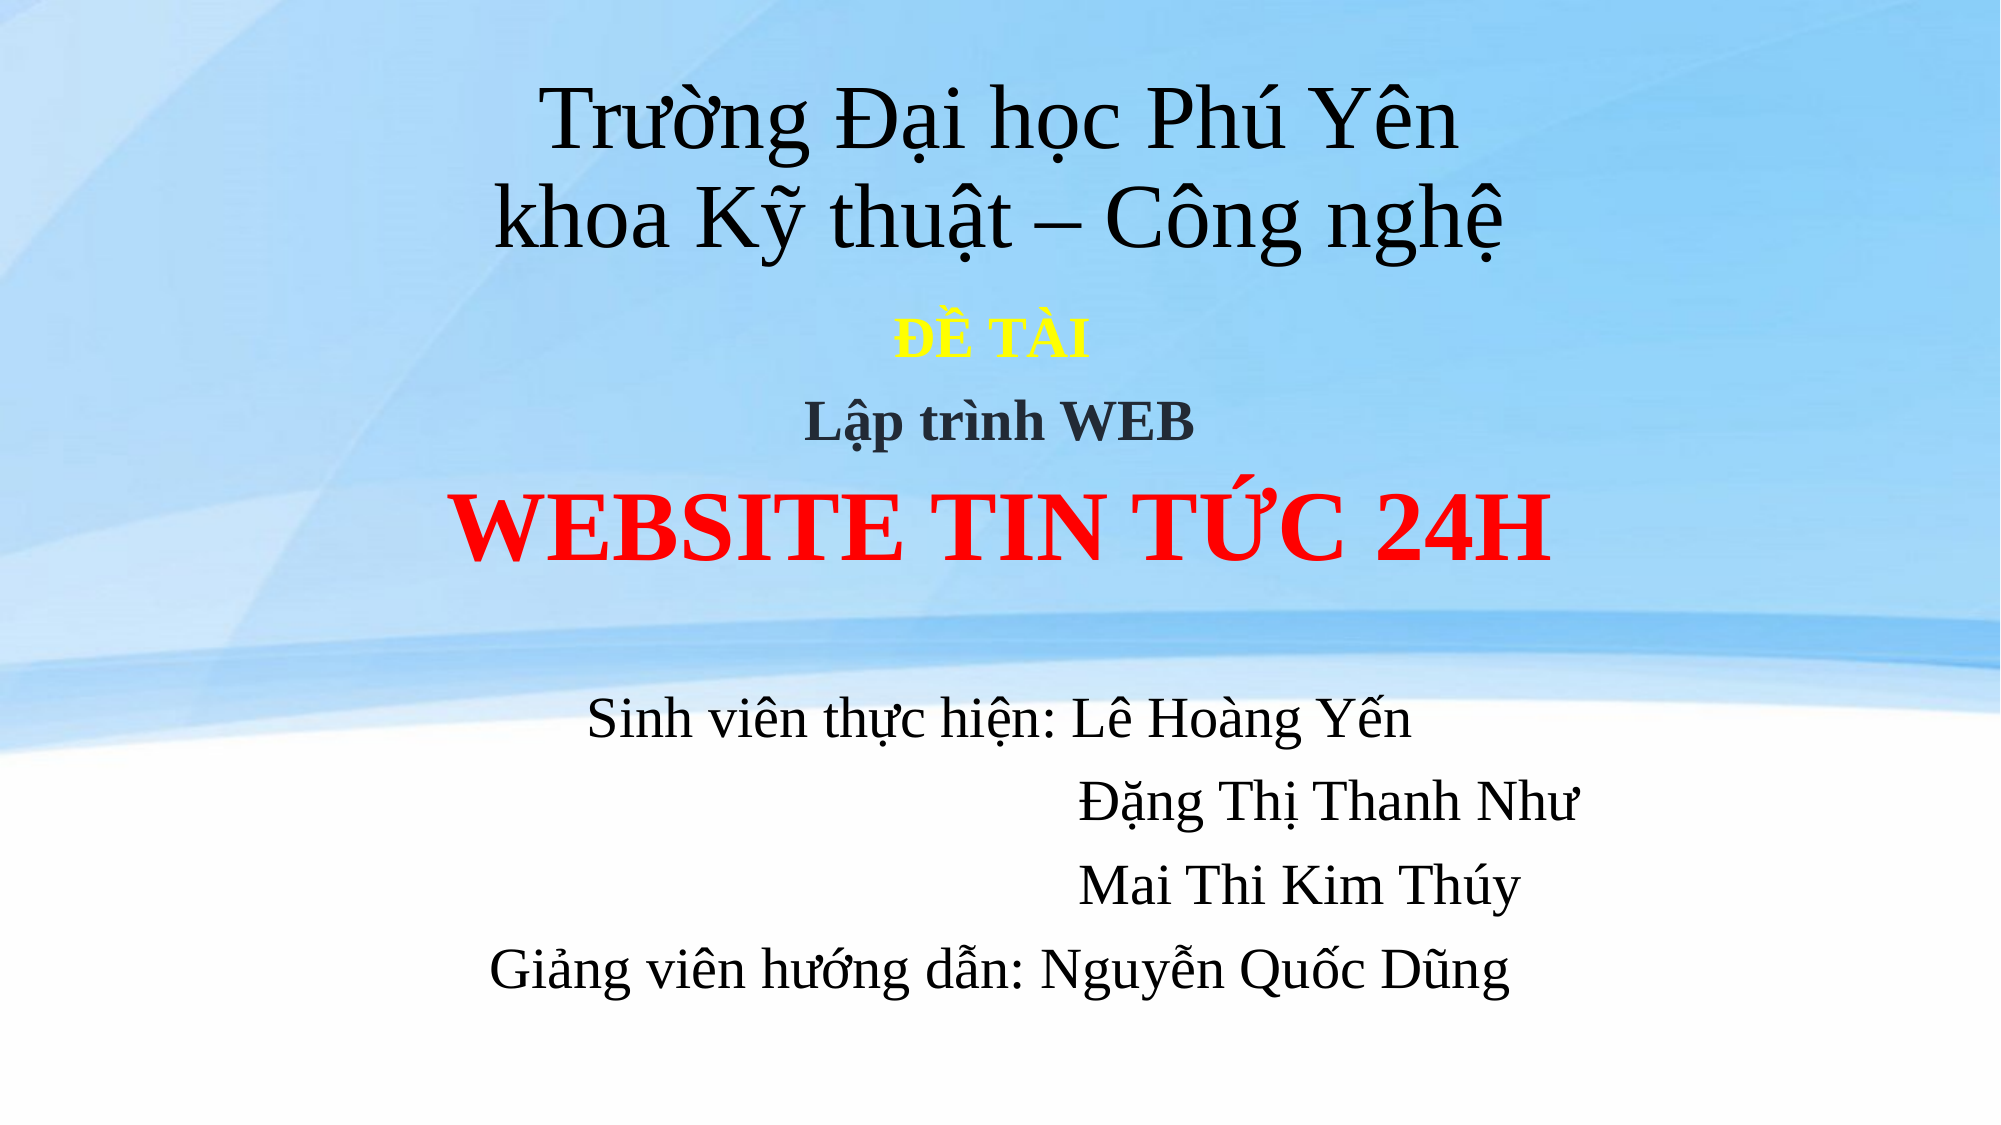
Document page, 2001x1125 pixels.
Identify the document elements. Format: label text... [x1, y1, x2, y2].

list ĐỀ TÀI Lập trình WEB WEBSITE TIN TỨC 24H Sinh viên thực hiện: Lê Hoàng Yến Đặng Thị Thanh Như Mai Thi Kim Thúy Giảng viên hướng dẫn: Nguyễn Quốc Dũng [137, 299, 1863, 1067]
title Trường Đại học Phú Yên khoa Kỹ thuật – Công nghệ [137, 59, 1863, 278]
picture [0, 0, 2001, 1125]
